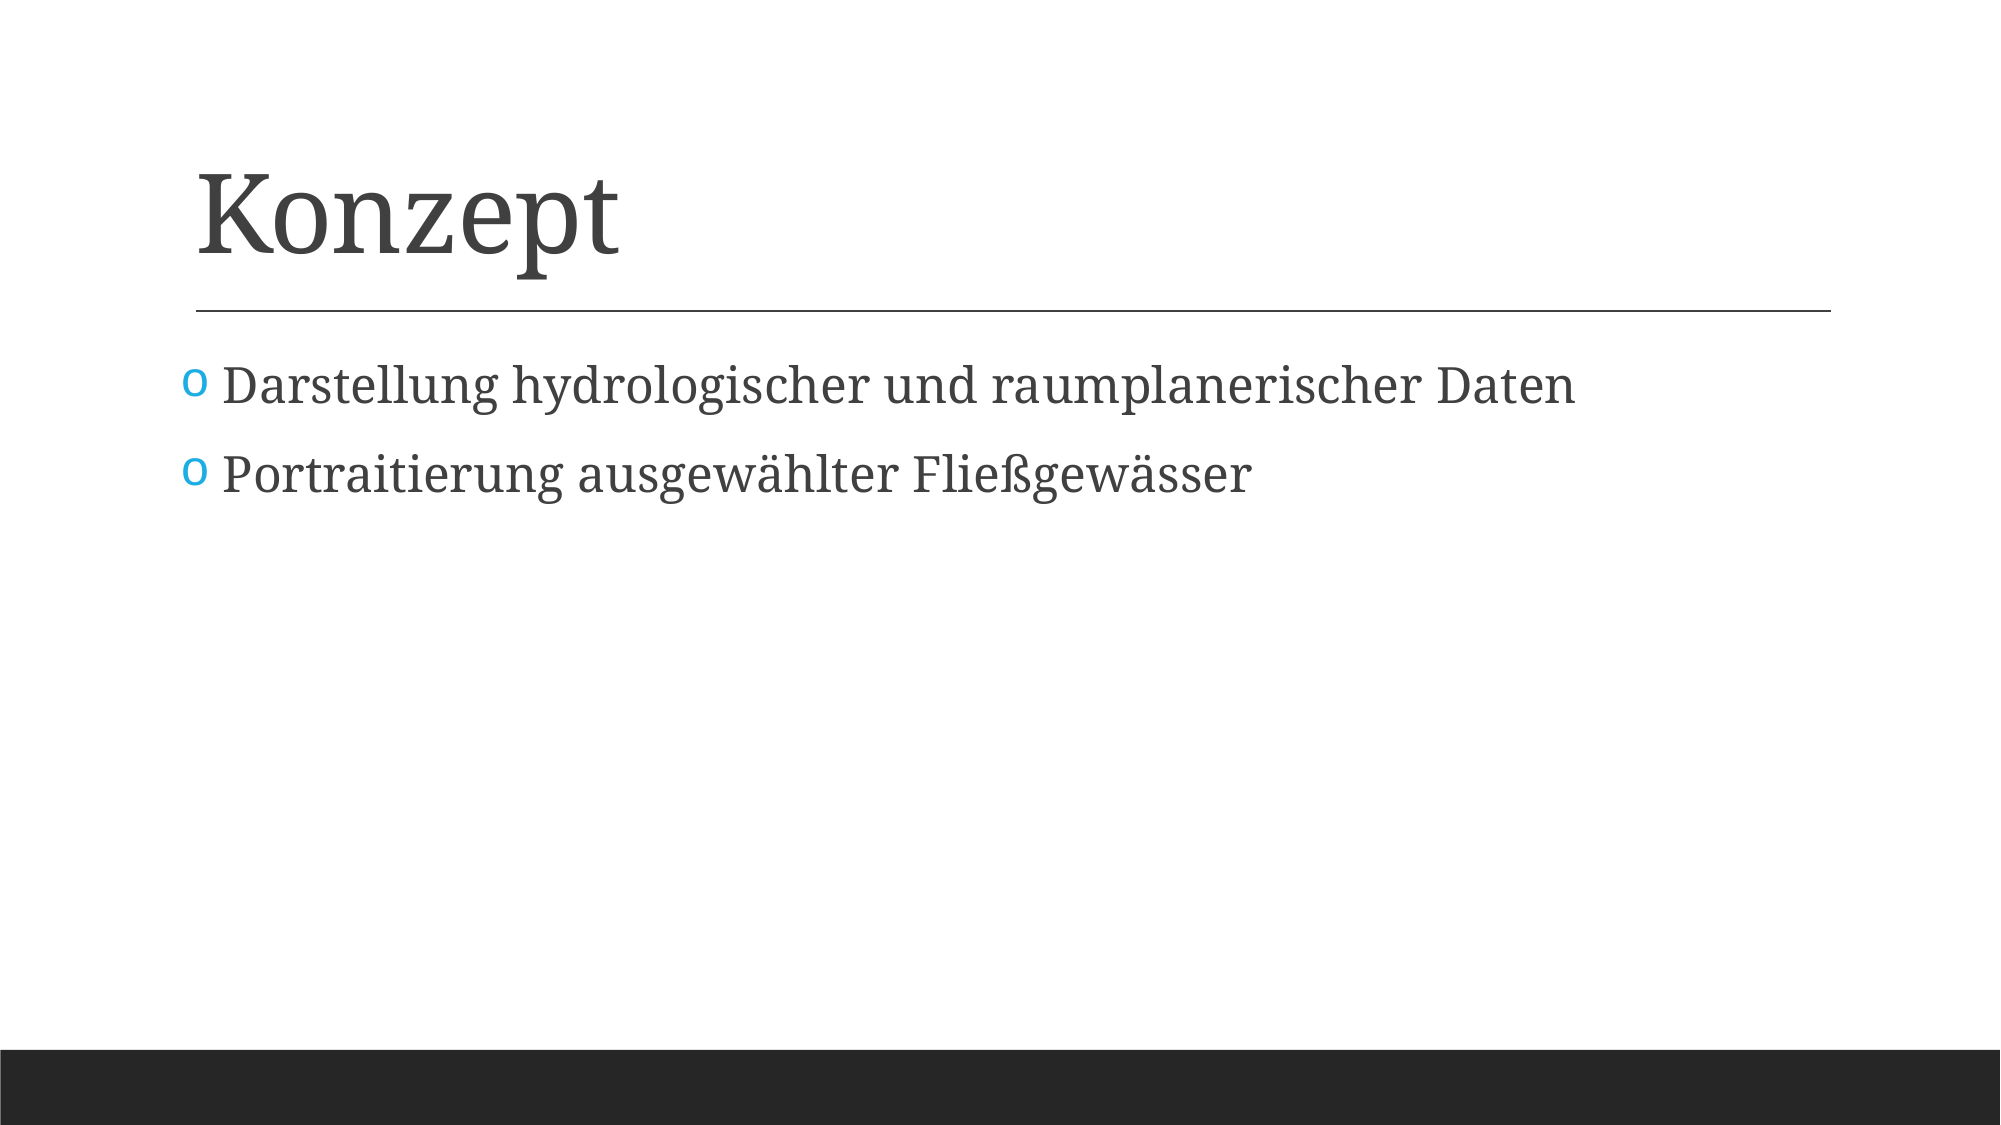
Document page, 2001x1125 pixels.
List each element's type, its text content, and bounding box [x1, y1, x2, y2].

list Darstellung hydrologischer und raumplanerischer Daten Portraitierung ausgewählter Fließgewässer [180, 345, 1830, 963]
title Konzept [180, 47, 1830, 285]
